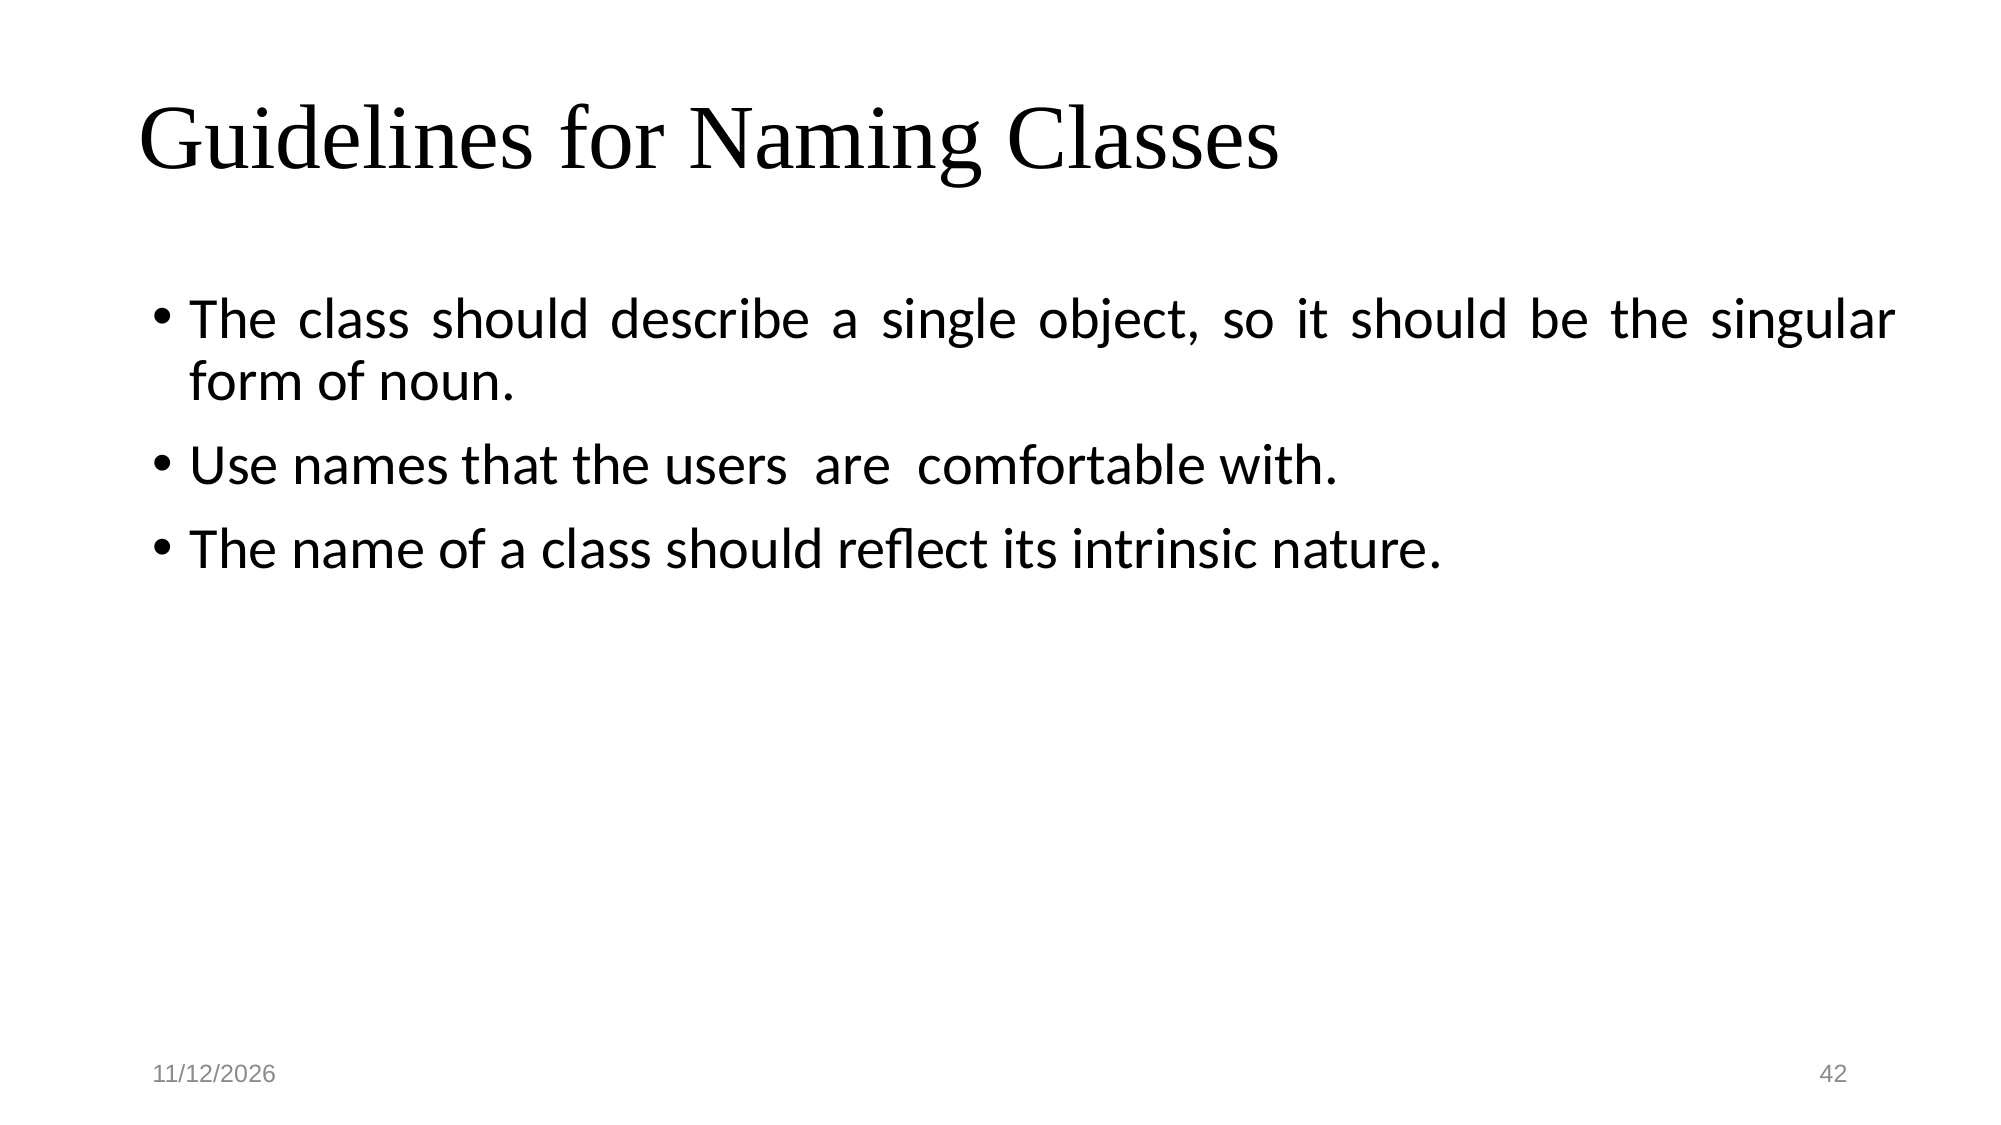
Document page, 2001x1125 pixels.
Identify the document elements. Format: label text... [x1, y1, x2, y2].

slide_number 42 [1412, 1042, 1863, 1103]
title Guidelines for Naming Classes [122, 69, 1473, 208]
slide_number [137, 1042, 588, 1103]
list The class should describe a single object, so it should be the singular form of noun. Use names that the users are comfortable with. The name of a class should reflect its intrinsic nature. [137, 280, 1914, 1056]
